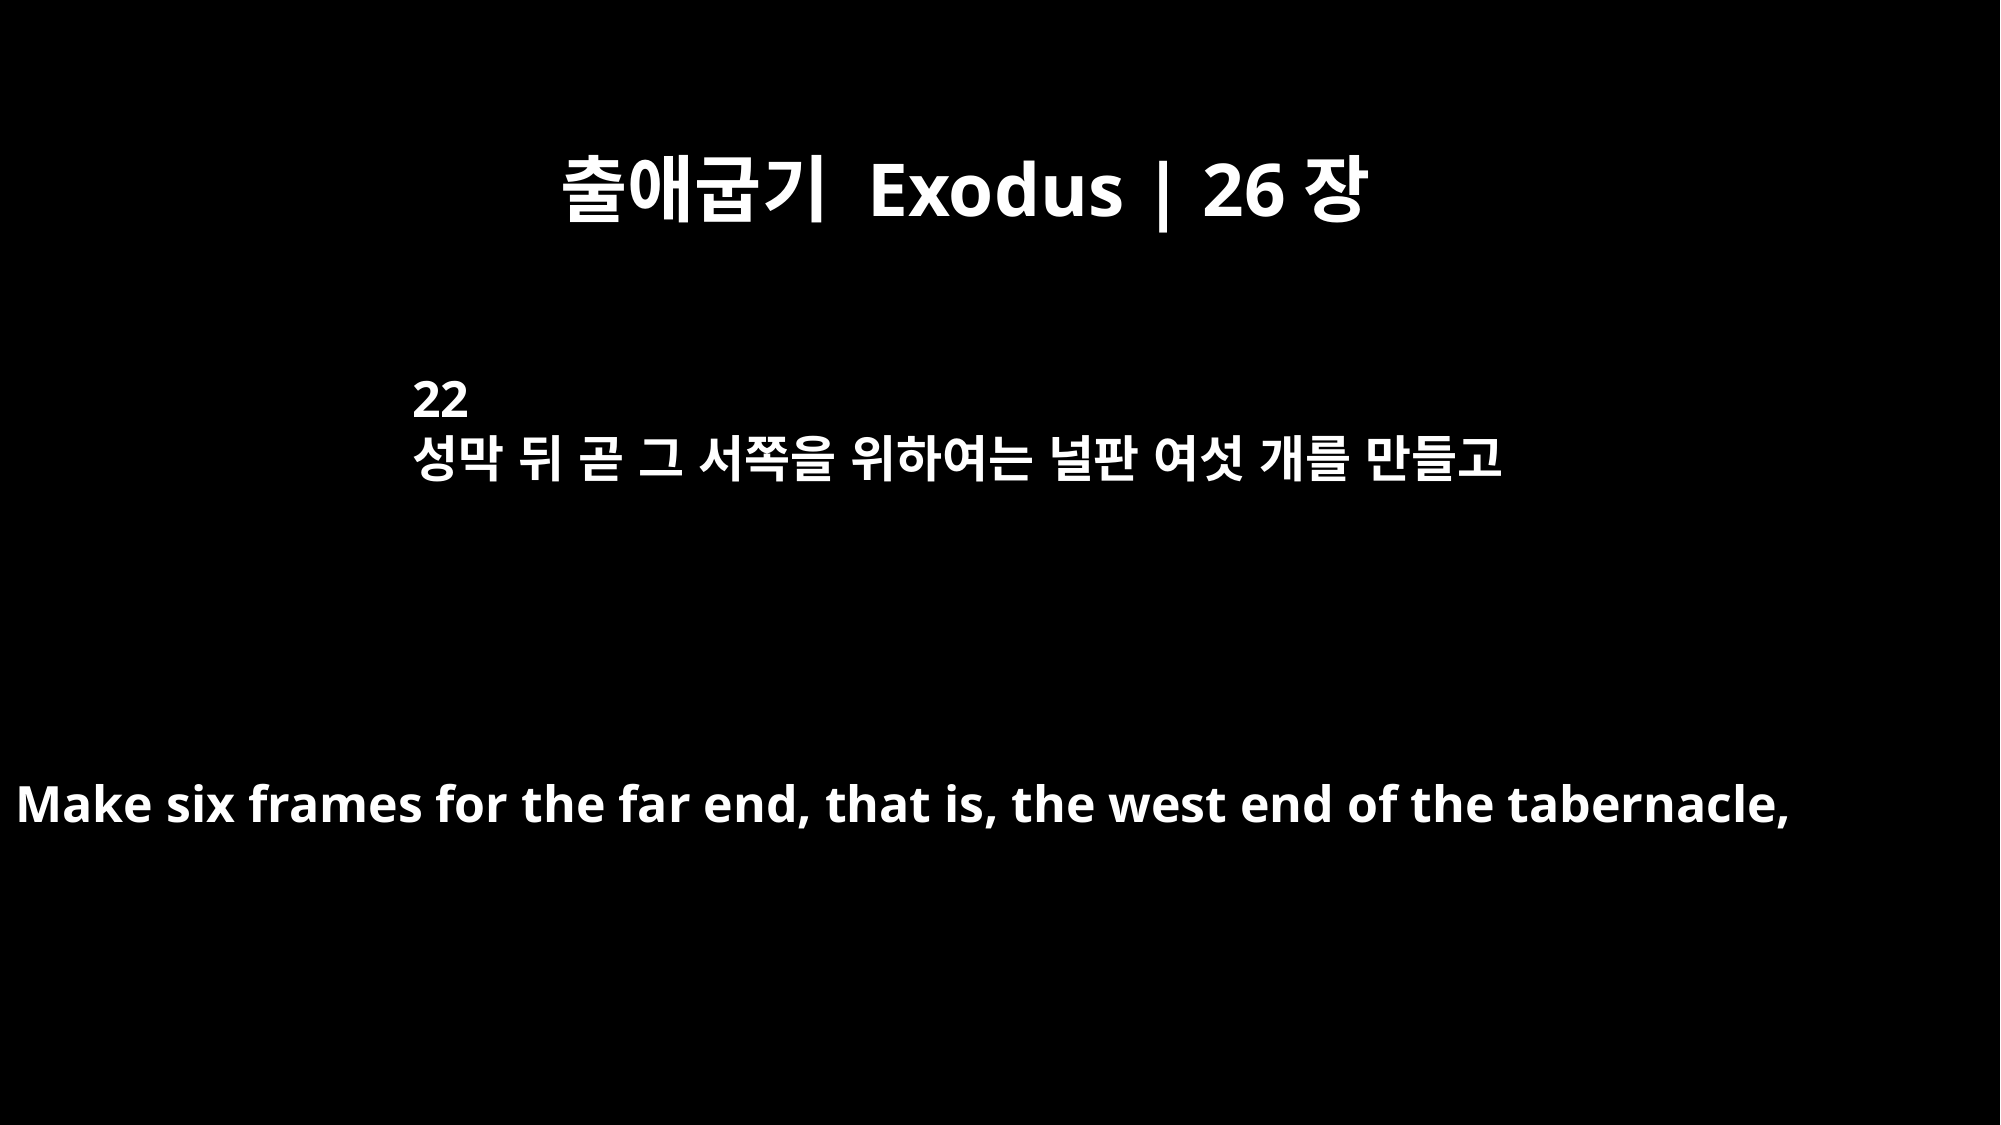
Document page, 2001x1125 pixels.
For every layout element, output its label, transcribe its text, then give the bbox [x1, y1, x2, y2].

text_box 출애굽기 Exodus | 26장 [545, 136, 1387, 239]
text_box Make six frames for the far end, that is, the west end of the tabernacle, [0, 764, 1807, 840]
text_box 22 성막 뒤 곧 그 서쪽을 위하여는 널판 여섯 개를 만들고 [397, 359, 1520, 495]
